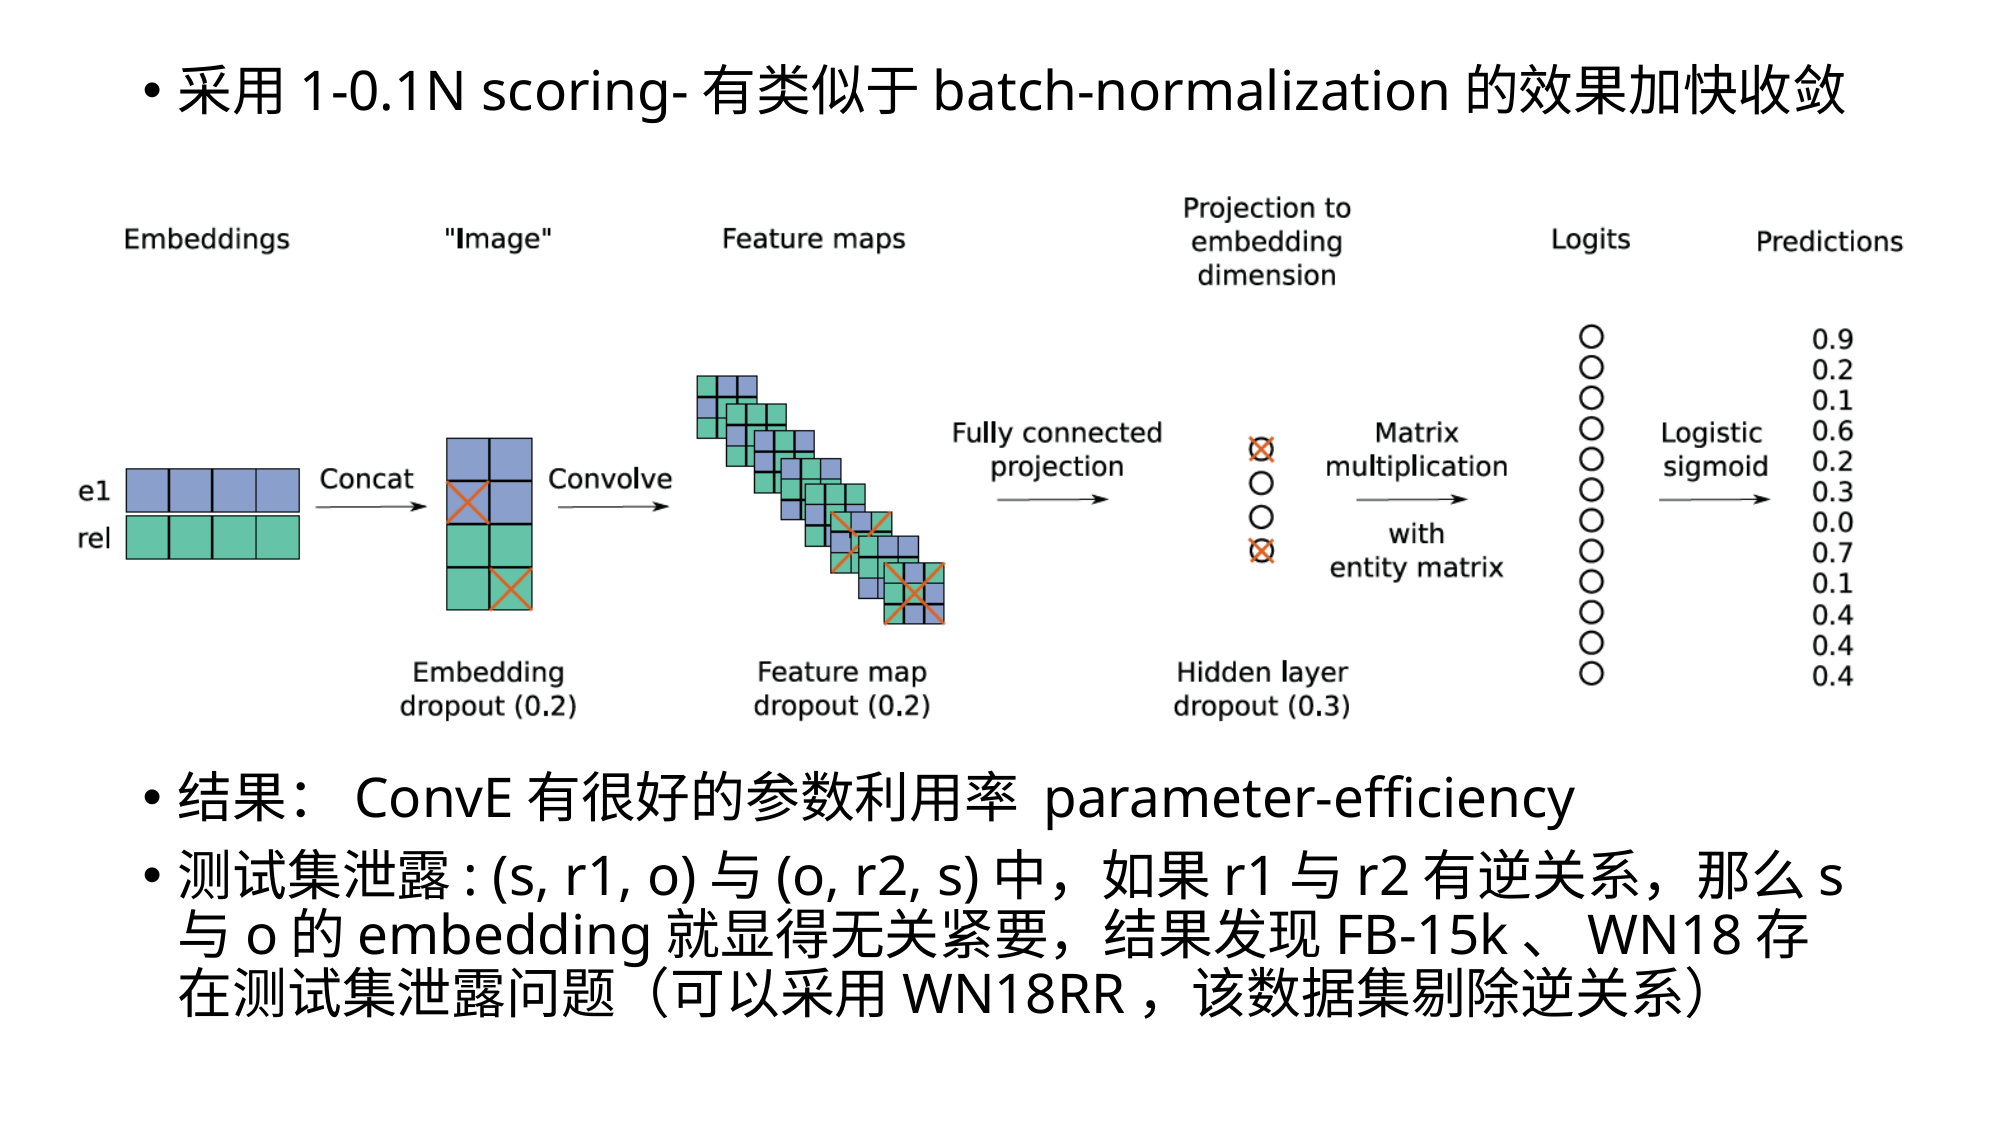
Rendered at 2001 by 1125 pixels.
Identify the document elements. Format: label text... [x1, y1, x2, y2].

list 采用1-0.1N scoring-有类似于batch-normalization的效果加快收敛 结果：ConvE有很好的参数利用率 parameter-efficiency 测试集泄露: (s, r1, o)与(o, r2, s)中，如果r1与r2有逆关系，那么s与o的embedding就显得无关紧要，结果发现FB-15k、WN18存在测试集泄露问题（可以采用WN18RR，该数据集剔除逆关系） [127, 55, 1873, 190]
list 采用1-0.1N scoring-有类似于batch-normalization的效果加快收敛 结果：ConvE有很好的参数利用率 parameter-efficiency 测试集泄露: (s, r1, o)与(o, r2, s)中，如果r1与r2有逆关系，那么s与o的embedding就显得无关紧要，结果发现FB-15k、WN18存在测试集泄露问题（可以采用WN18RR，该数据集剔除逆关系） [127, 739, 1873, 1097]
picture [61, 190, 1939, 739]
